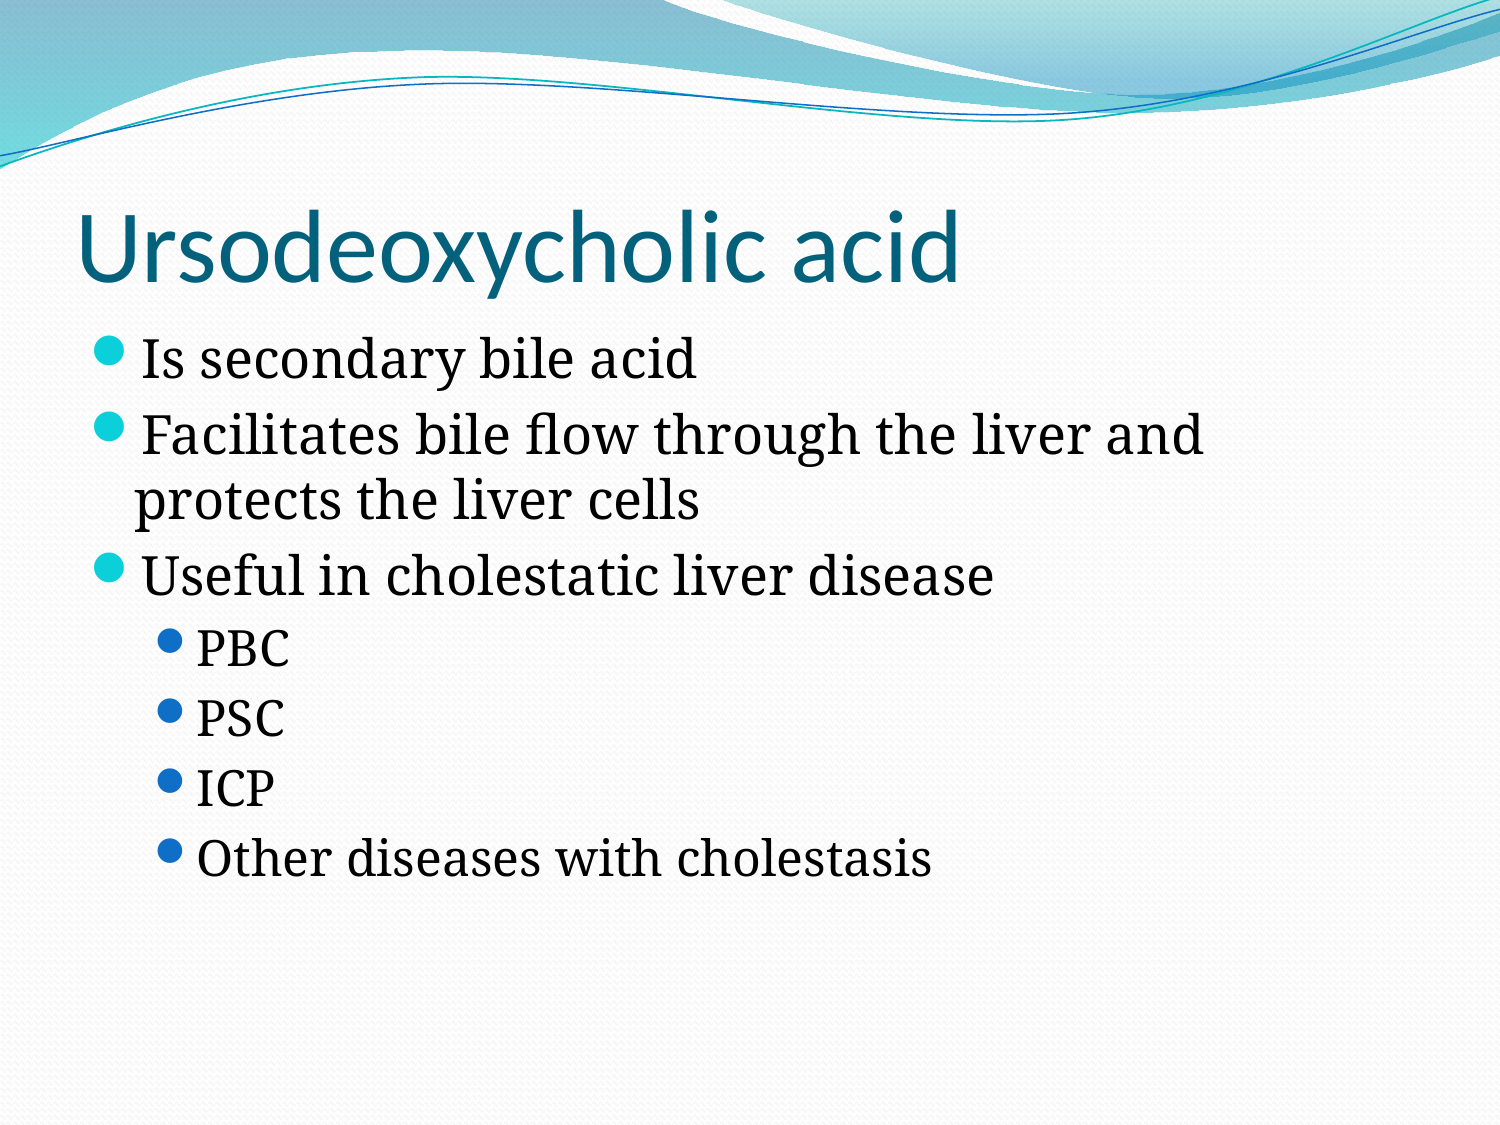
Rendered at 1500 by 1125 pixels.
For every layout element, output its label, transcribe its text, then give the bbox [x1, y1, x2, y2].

list Is secondary bile acid Facilitates bile flow through the liver and protects the liver cells Useful in cholestatic liver disease PBC PSC ICP Other diseases with cholestasis [75, 317, 1425, 1038]
title Ursodeoxycholic acid [75, 115, 1425, 303]
